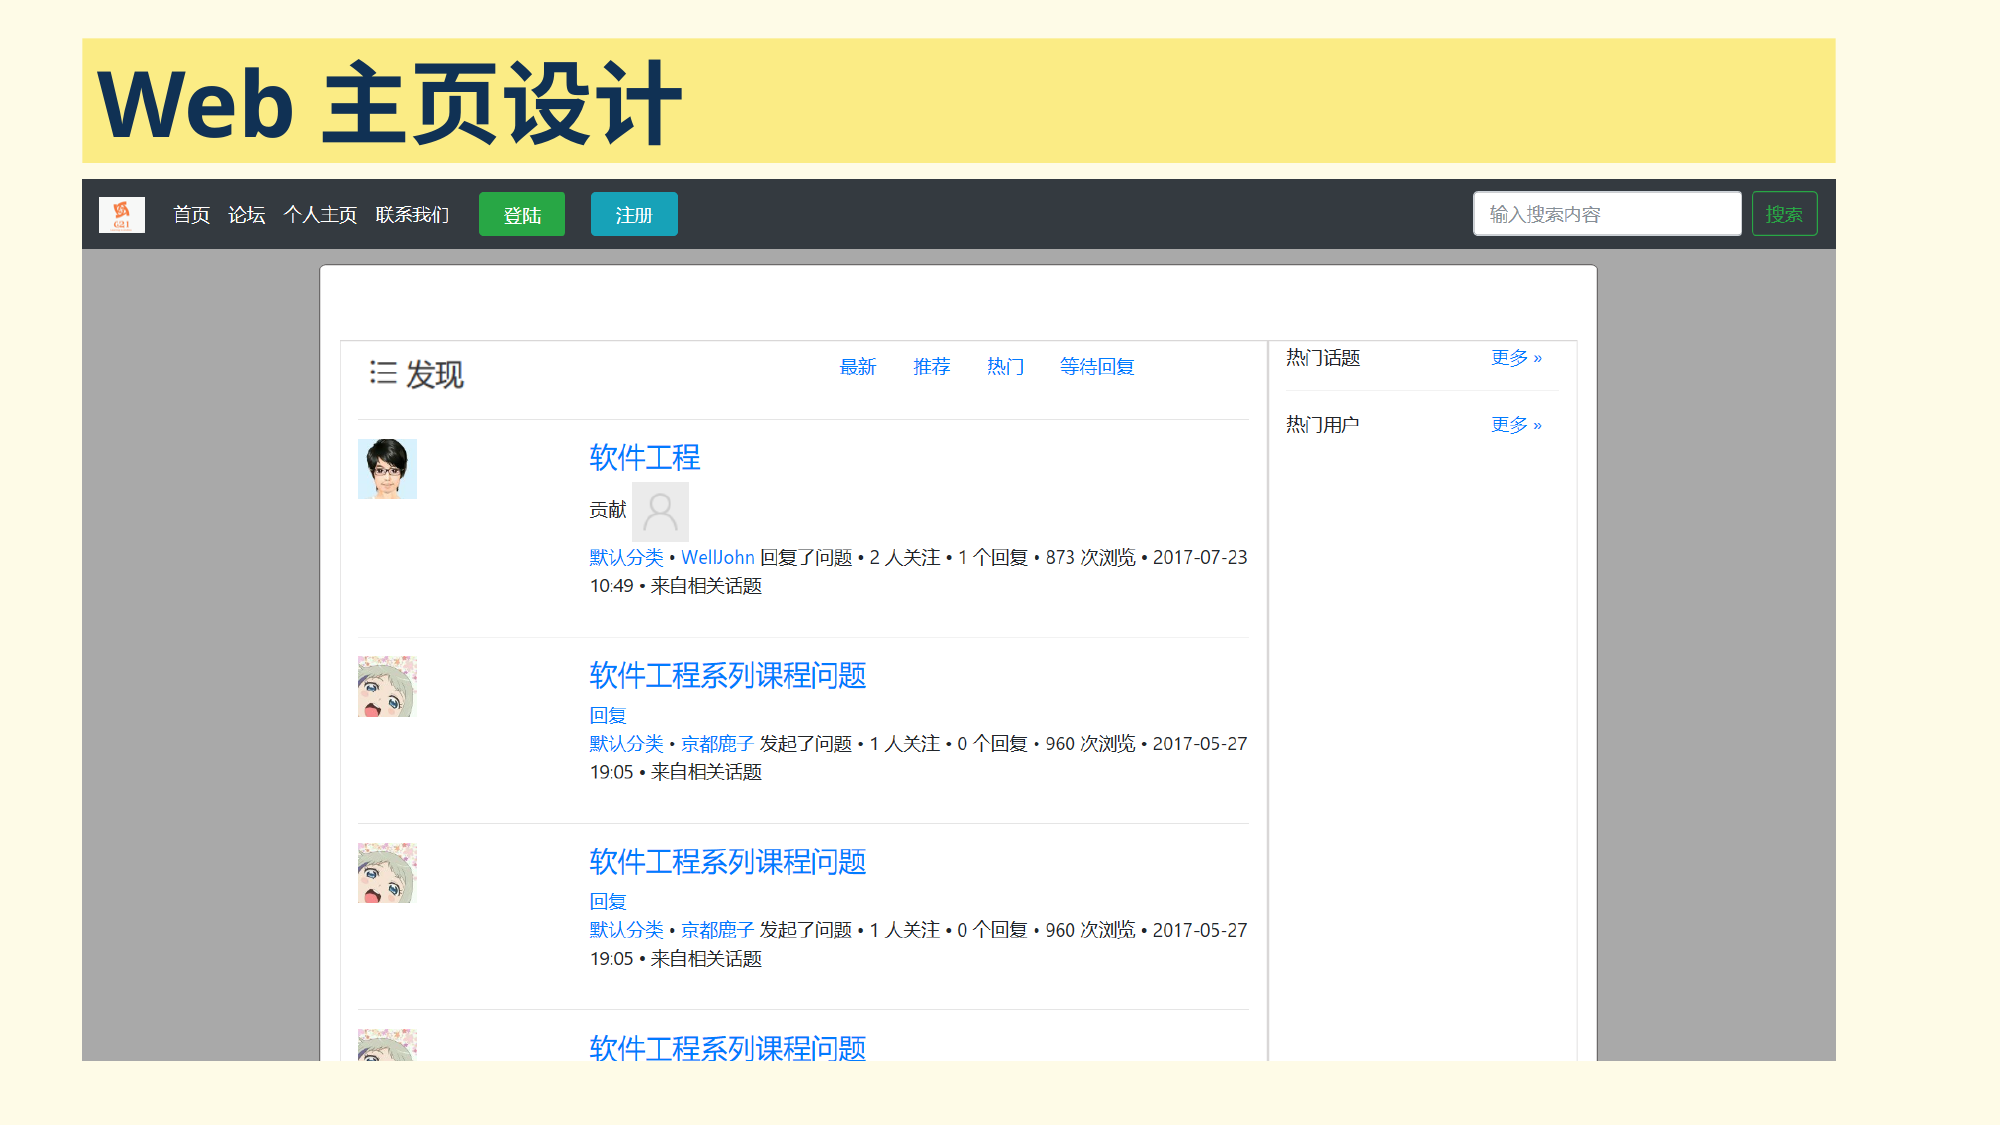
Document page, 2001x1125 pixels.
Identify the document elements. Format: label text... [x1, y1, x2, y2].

text_box Web主页设计 [82, 38, 1836, 163]
picture [81, 179, 1836, 1062]
